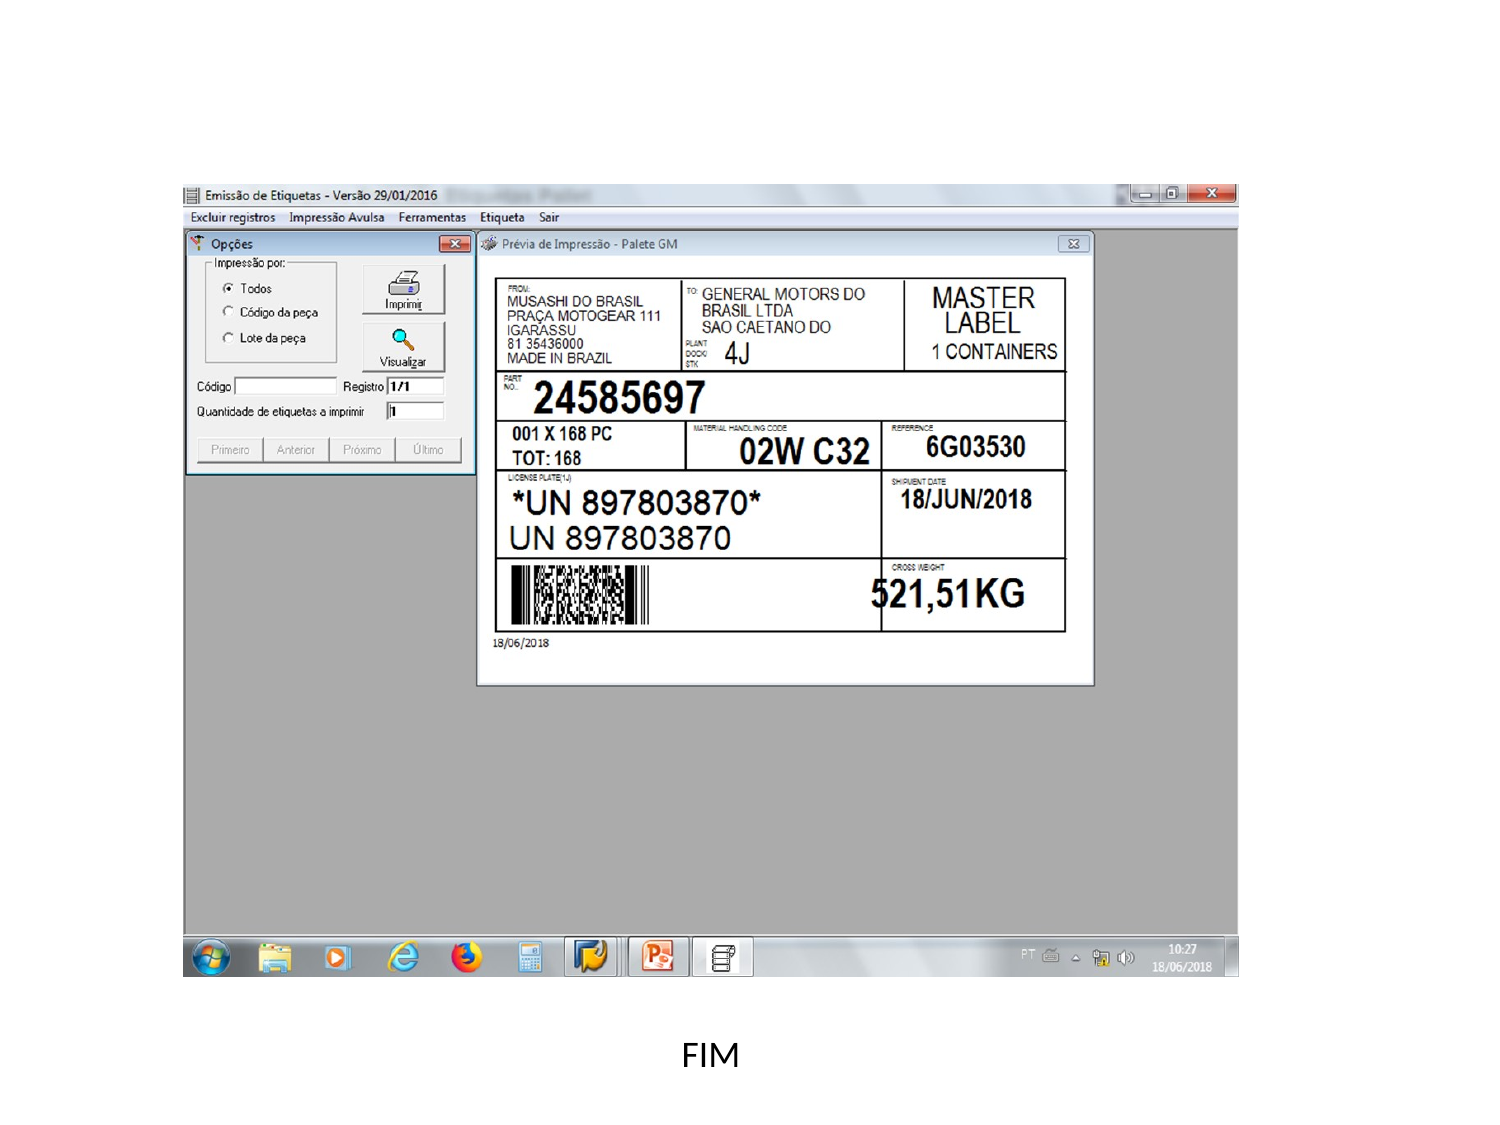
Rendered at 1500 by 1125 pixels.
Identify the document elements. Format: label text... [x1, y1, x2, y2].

text_box FIM [645, 1023, 777, 1083]
picture [182, 184, 1240, 977]
